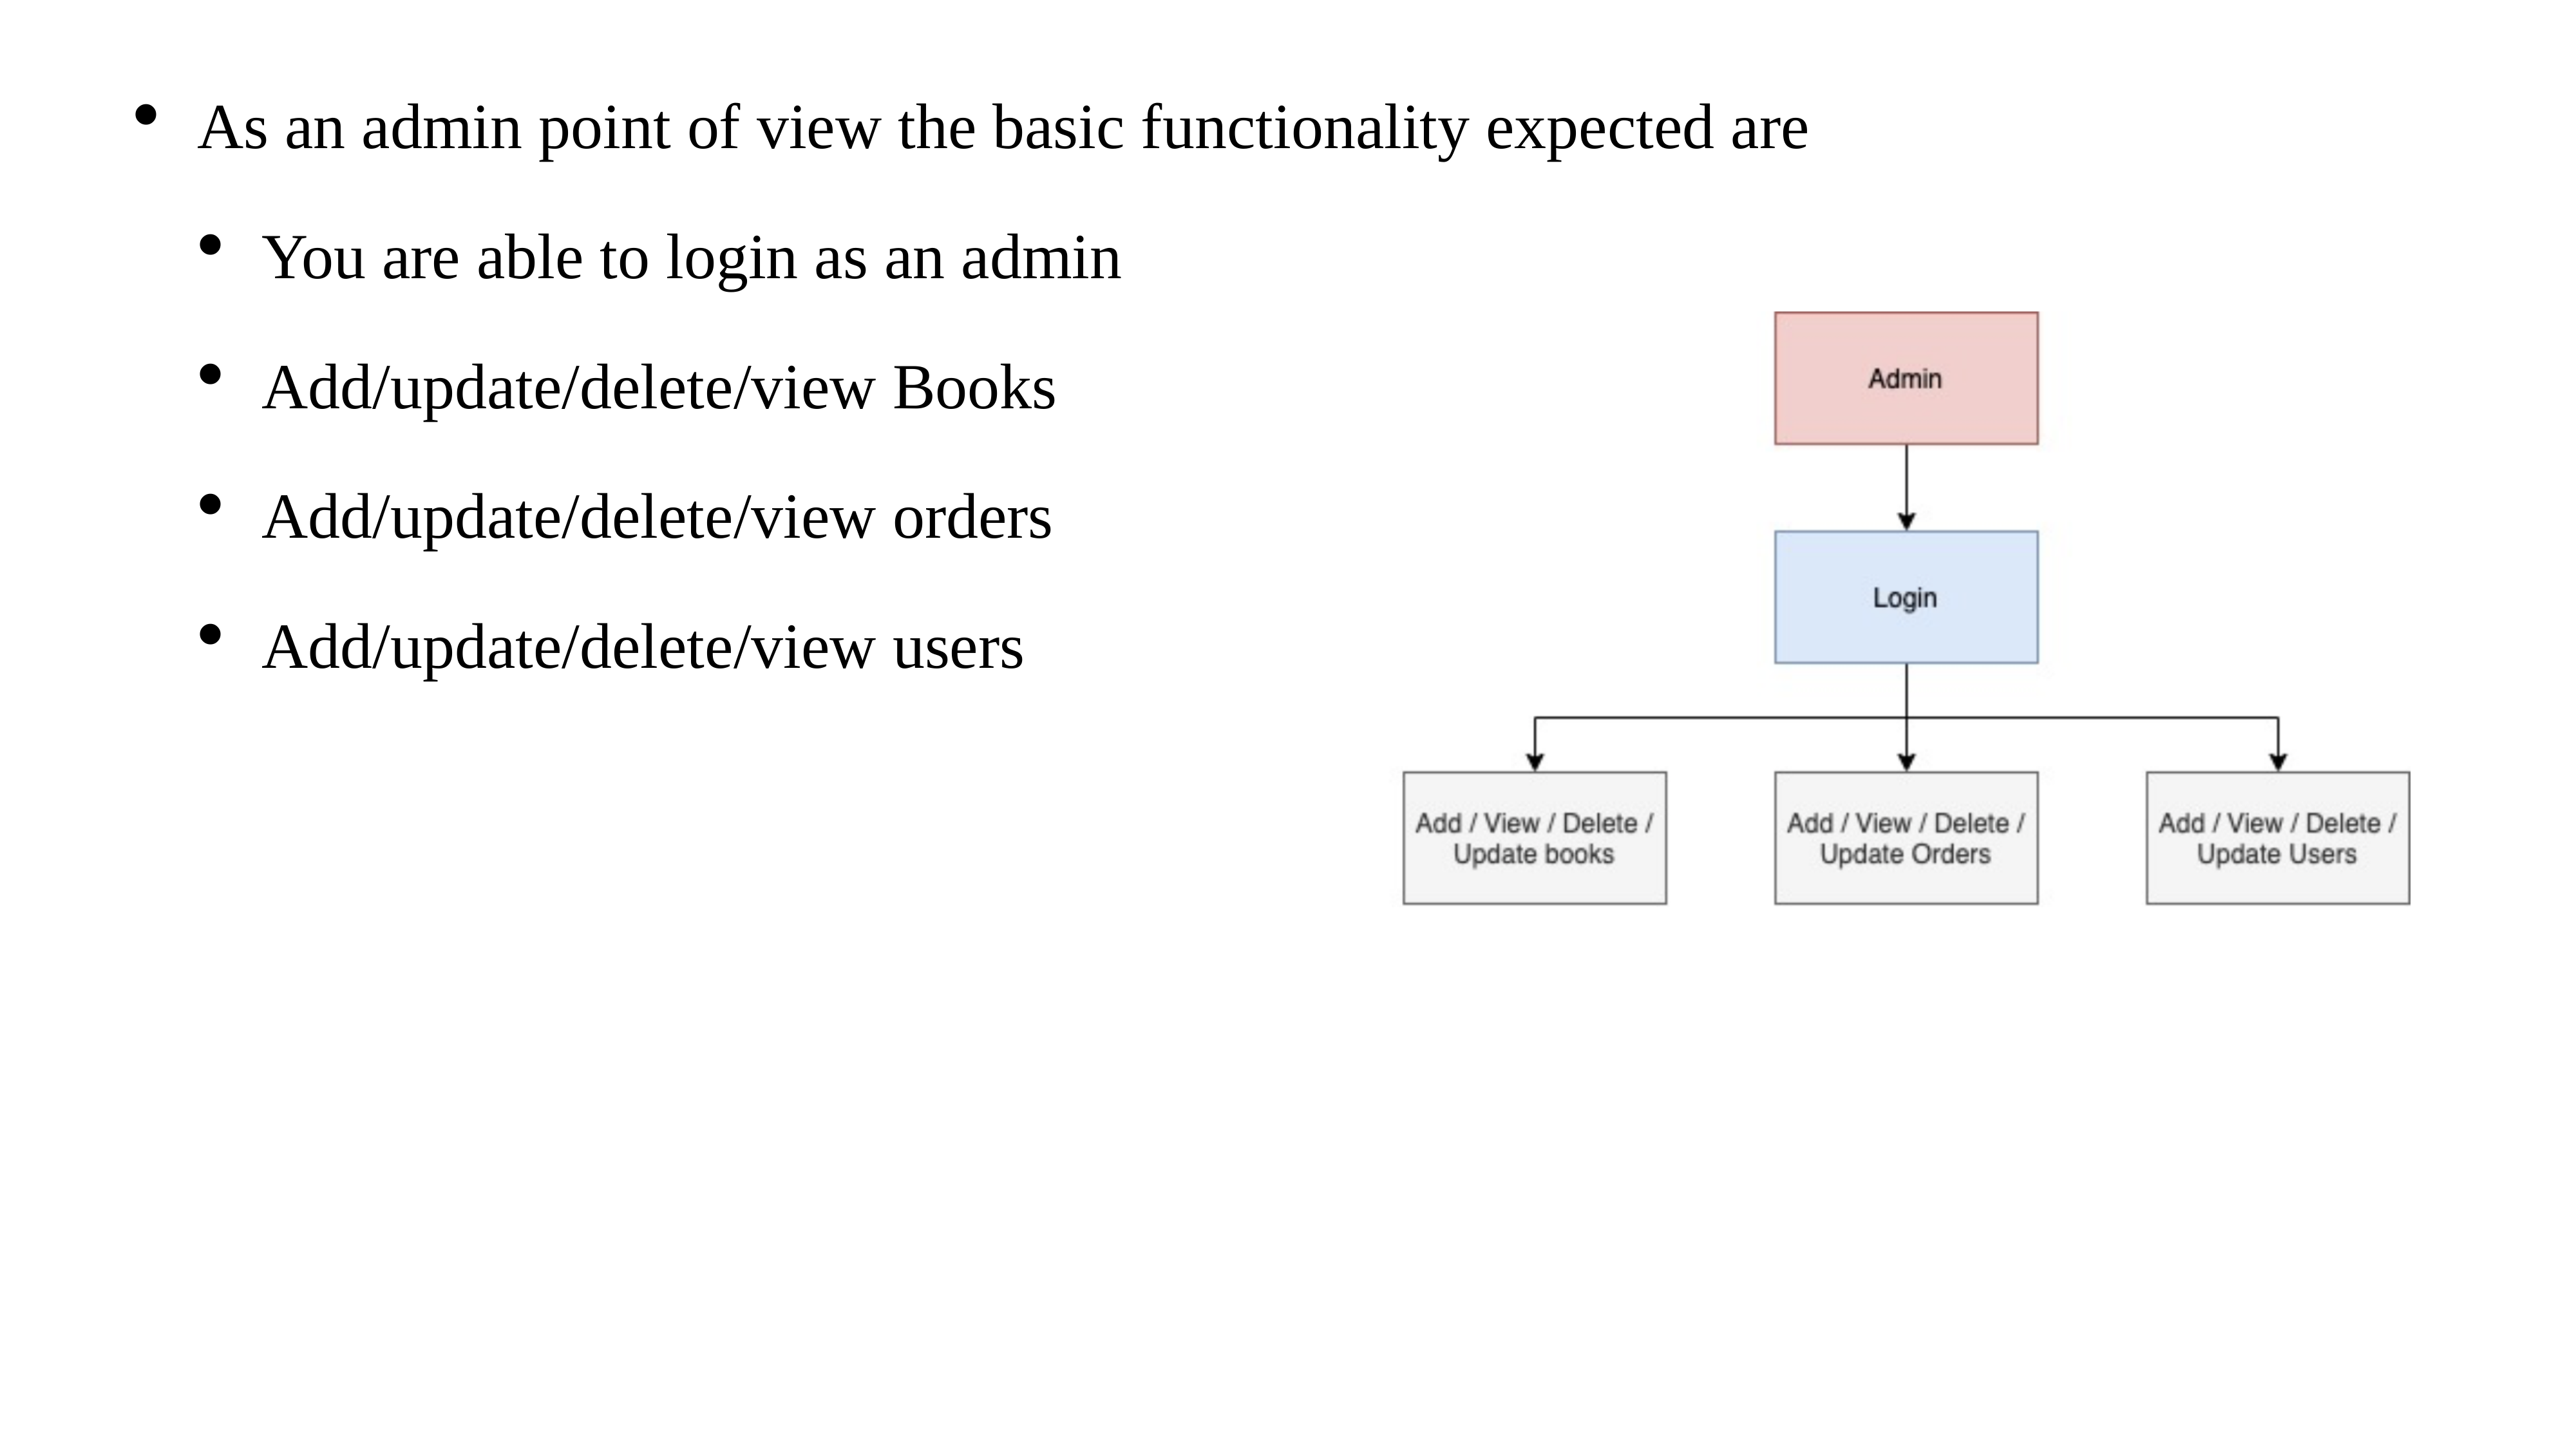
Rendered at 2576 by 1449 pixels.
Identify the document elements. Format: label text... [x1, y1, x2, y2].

picture [1367, 249, 2576, 1103]
list As an admin point of view the basic functionality expected are You are able to login as an admin Add/update/delete/view Books Add/update/delete/view orders Add/update/delete/view users [127, 87, 2449, 1321]
